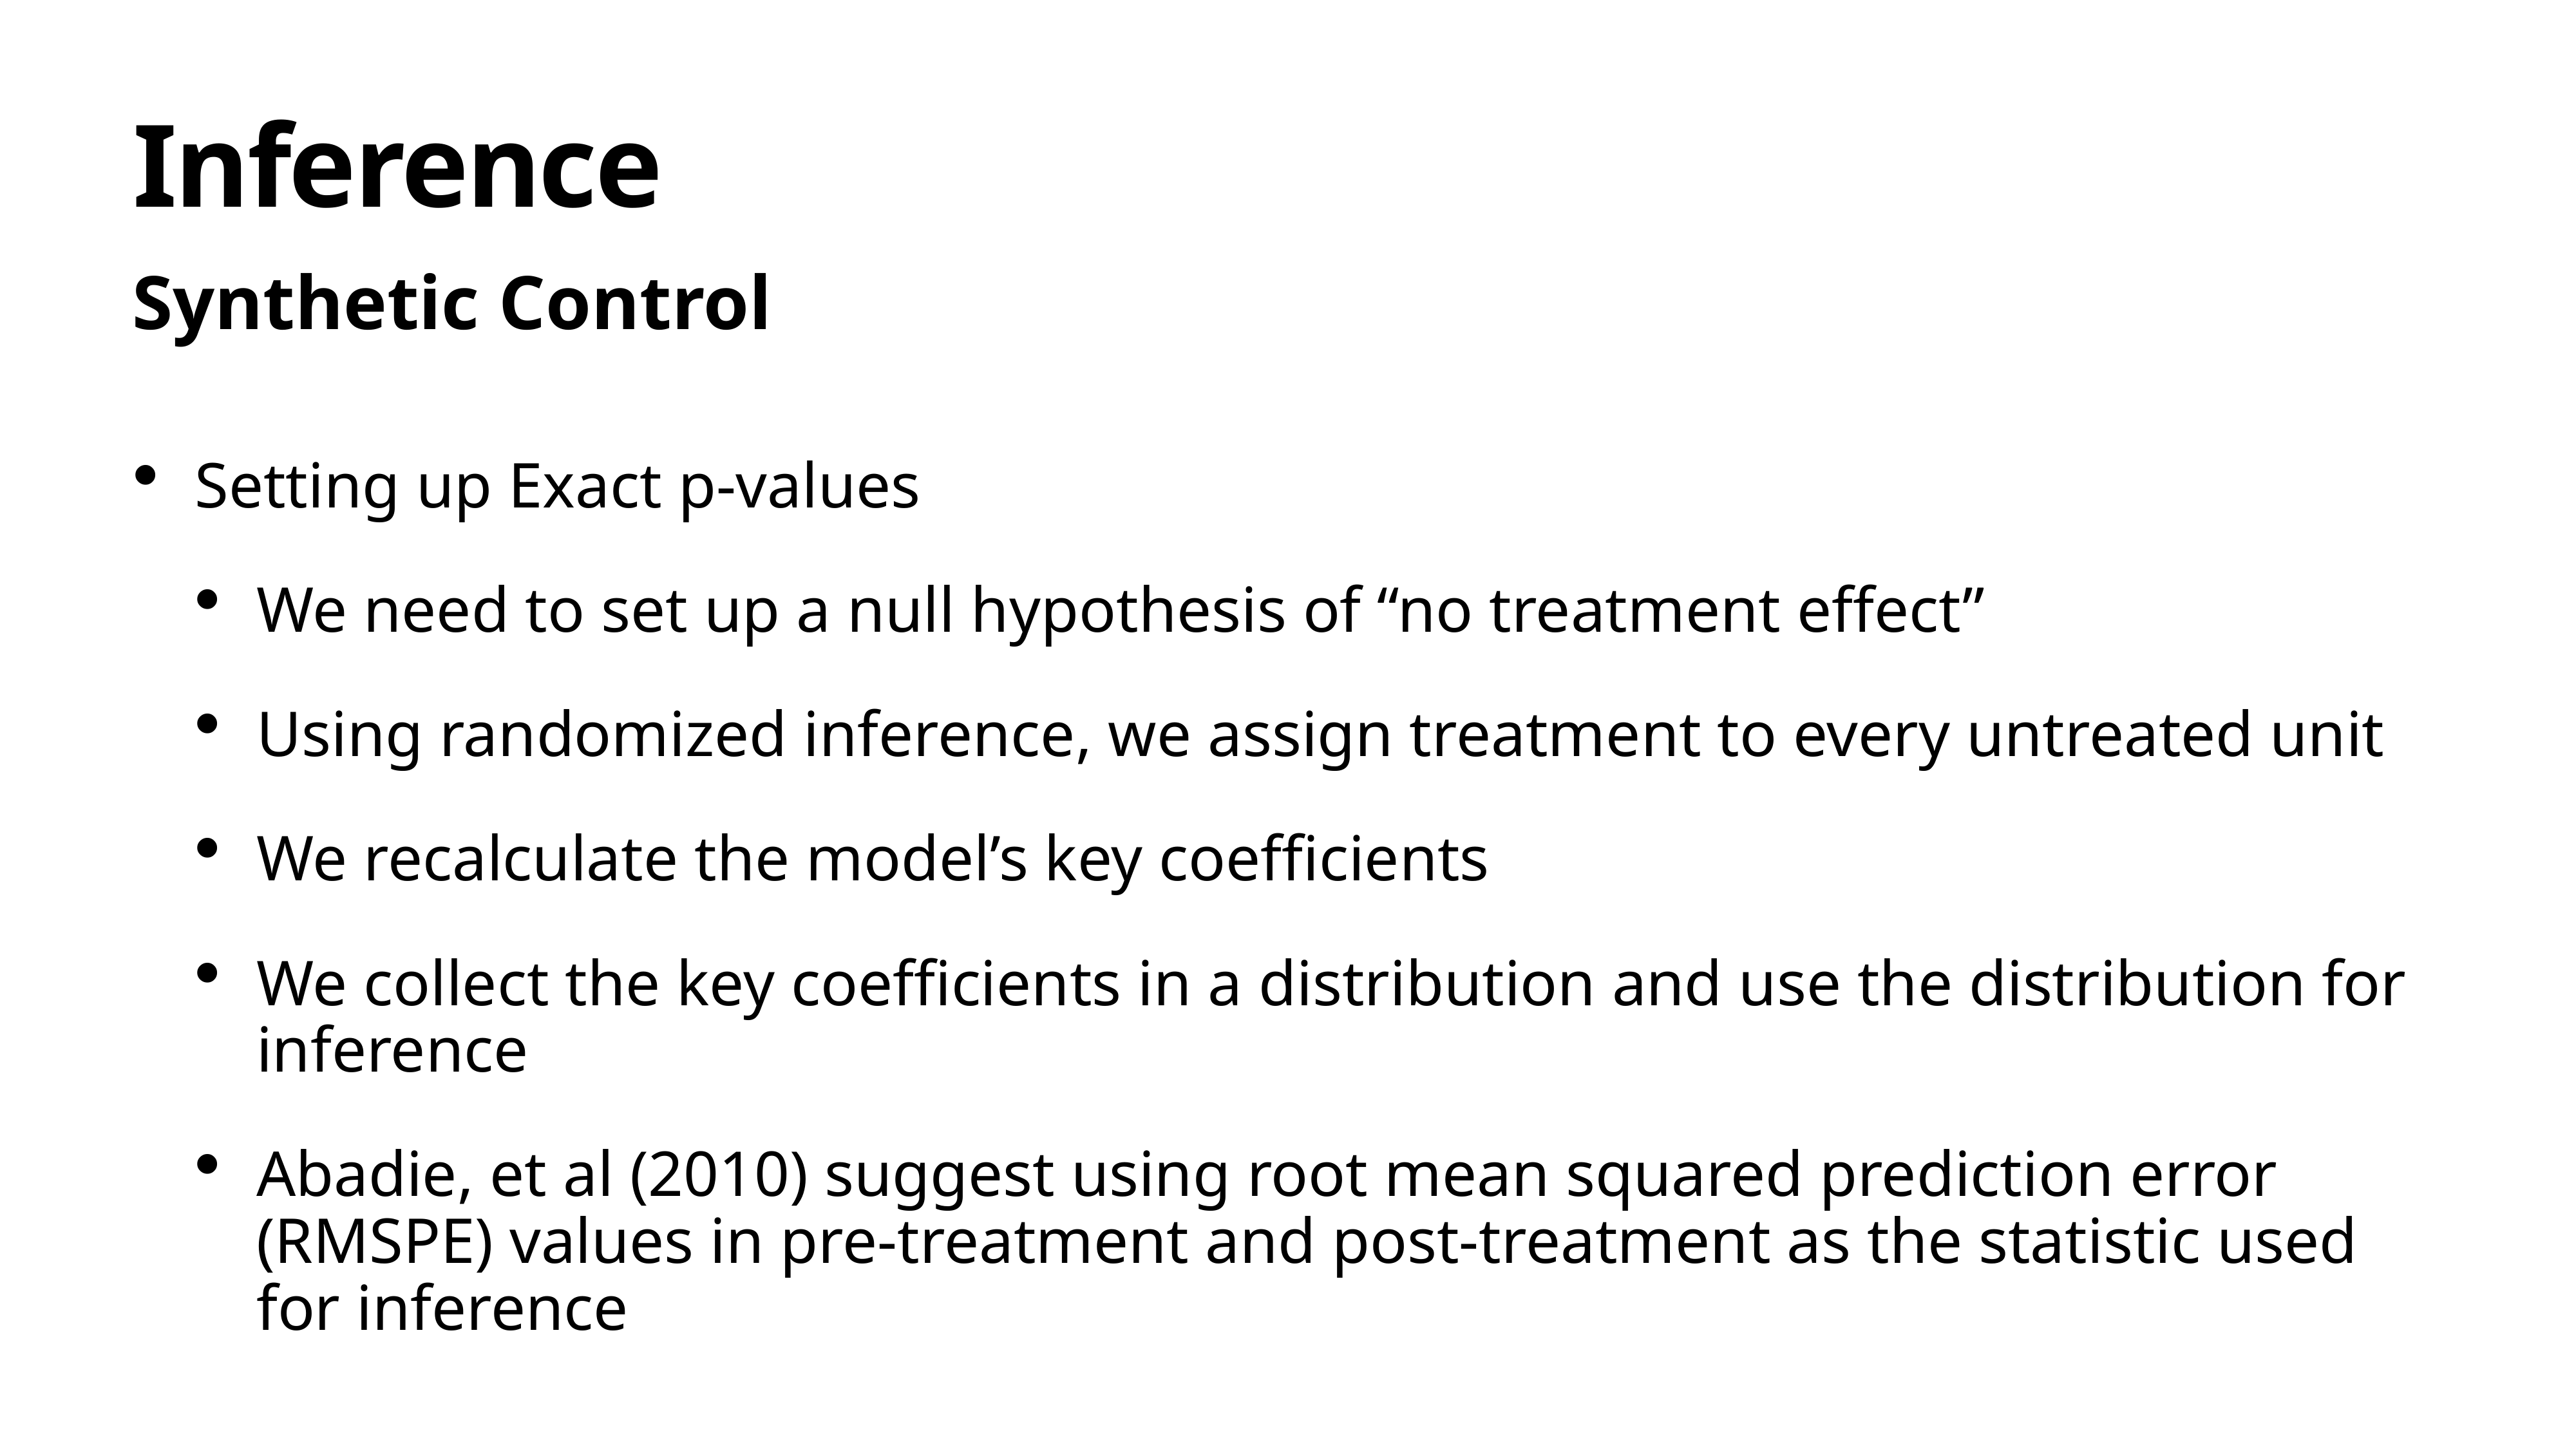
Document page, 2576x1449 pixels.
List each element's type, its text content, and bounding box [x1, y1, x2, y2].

list Synthetic Control [127, 250, 2449, 350]
list Setting up Exact p-values We need to set up a null hypothesis of “no treatment effect” Using randomized inference, we assign treatment to every untreated unit We recalculate the model’s key coefficients We collect the key coefficients in a distribution and use the distribution for inference Abadie, et al (2010) suggest using root mean squared prediction error (RMSPE) values in pre-treatment and post-treatment as the statistic used for inference [127, 448, 2449, 1321]
title Inference [127, 113, 2449, 250]
